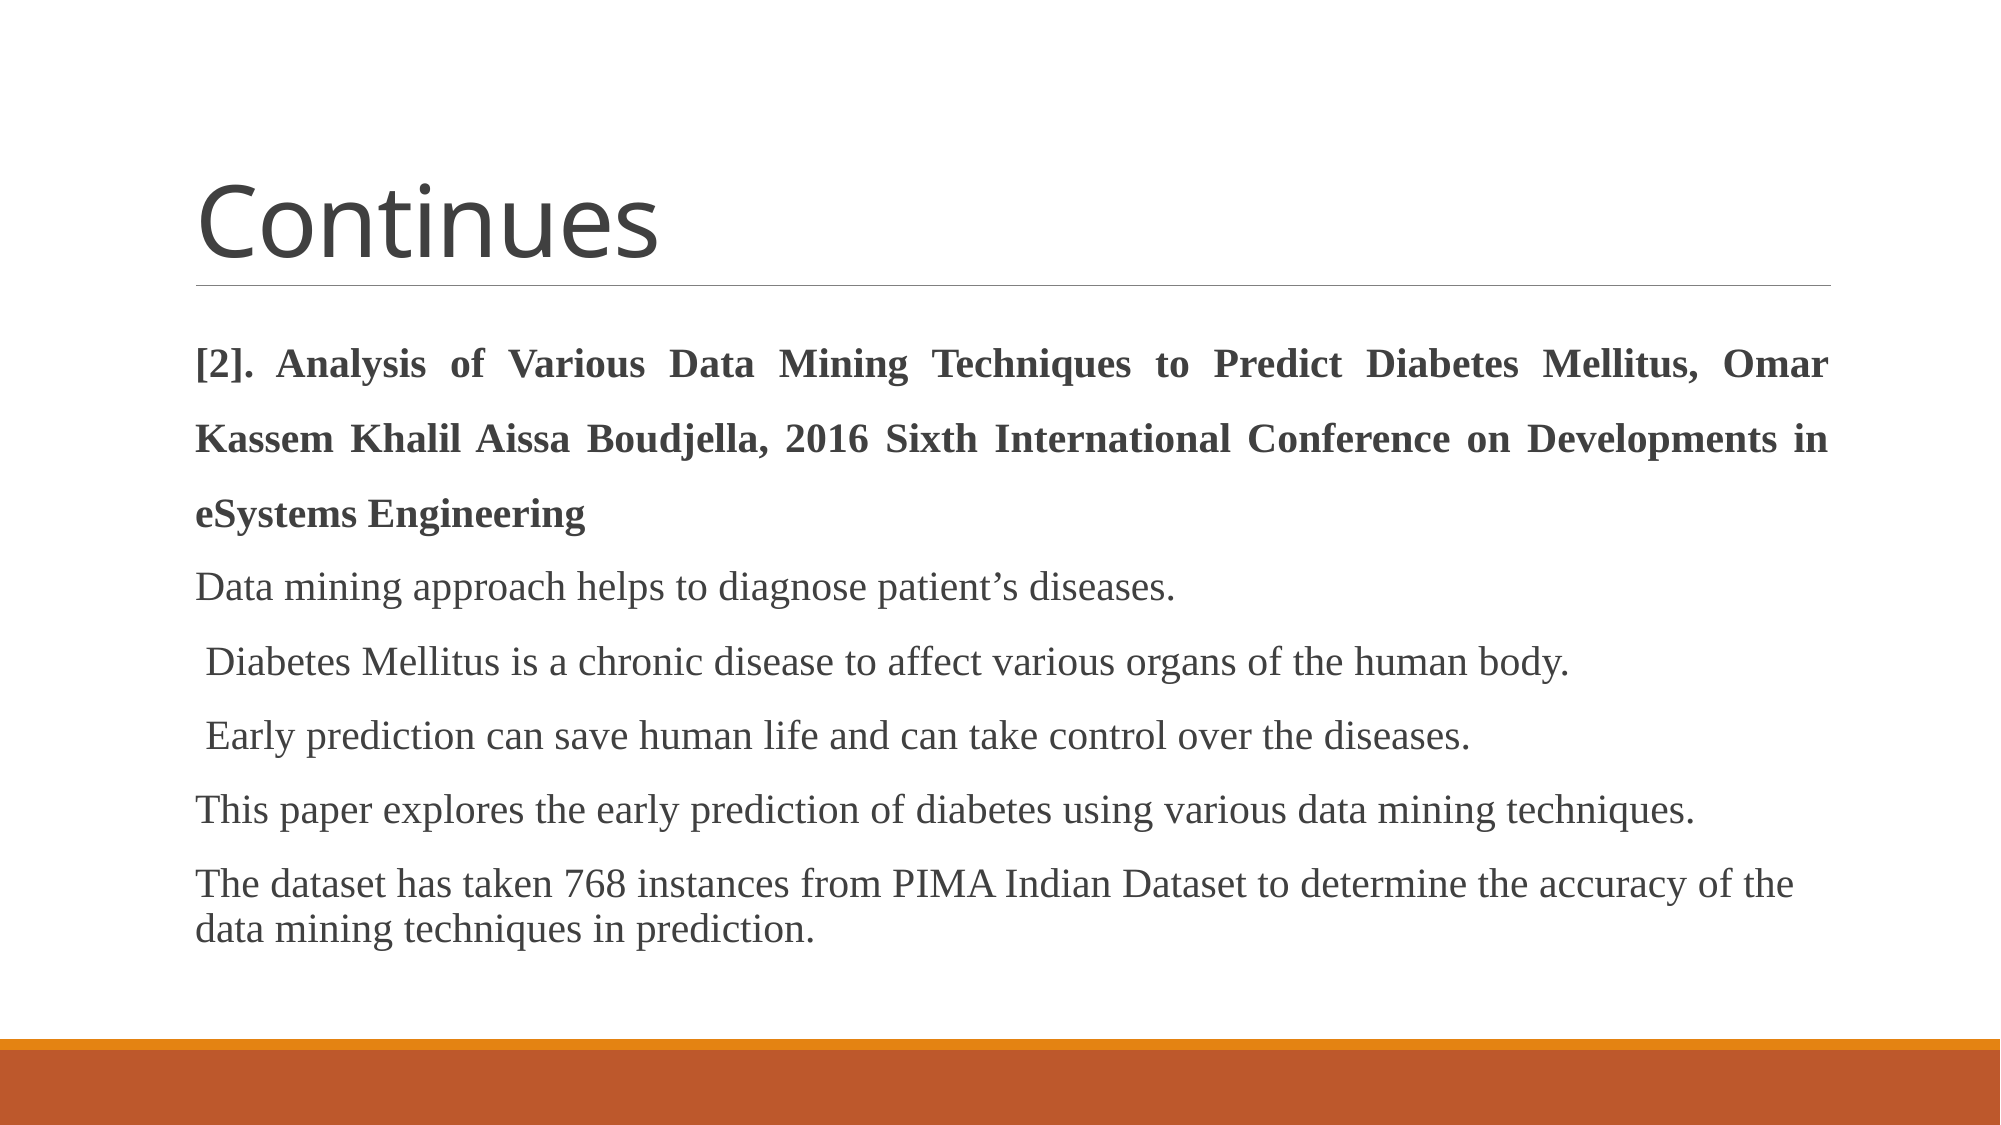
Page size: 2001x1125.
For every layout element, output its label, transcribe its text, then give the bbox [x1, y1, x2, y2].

title Continues [180, 47, 1830, 285]
list [2]. Analysis of Various Data Mining Techniques to Predict Diabetes Mellitus, Omar Kassem Khalil Aissa Boudjella, 2016 Sixth International Conference on Developments in eSystems Engineering Data mining approach helps to diagnose patient’s diseases. Diabetes Mellitus is a chronic disease to affect various organs of the human body. Early prediction can save human life and can take control over the diseases. This paper explores the early prediction of diabetes using various data mining techniques. The dataset has taken 768 instances from PIMA Indian Dataset to determine the accuracy of the data mining techniques in prediction. [180, 302, 1830, 963]
